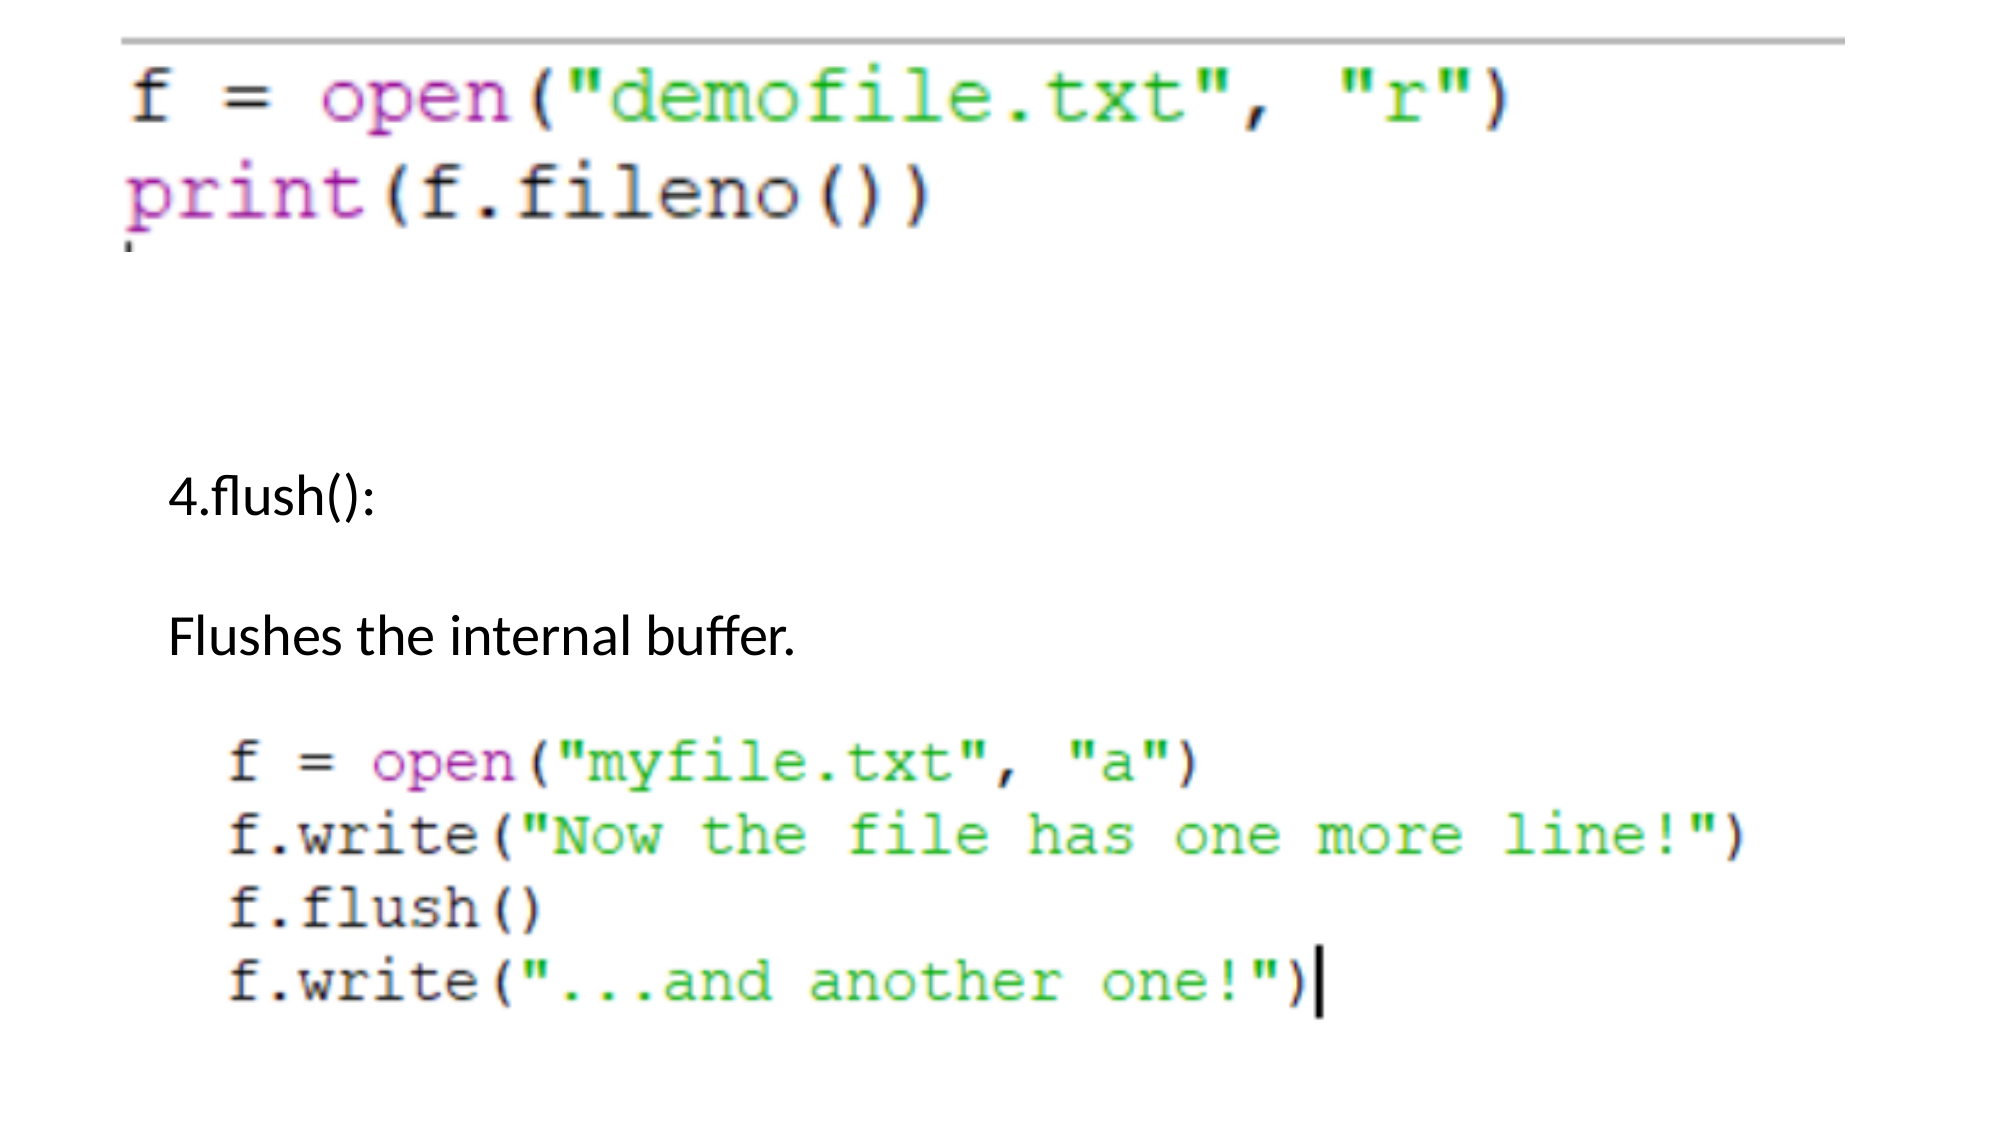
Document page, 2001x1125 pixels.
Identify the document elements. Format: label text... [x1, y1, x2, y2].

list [116, 36, 1846, 253]
text_box 4.flush(): Flushes the internal buffer. [153, 450, 1592, 675]
picture [210, 725, 1846, 1025]
